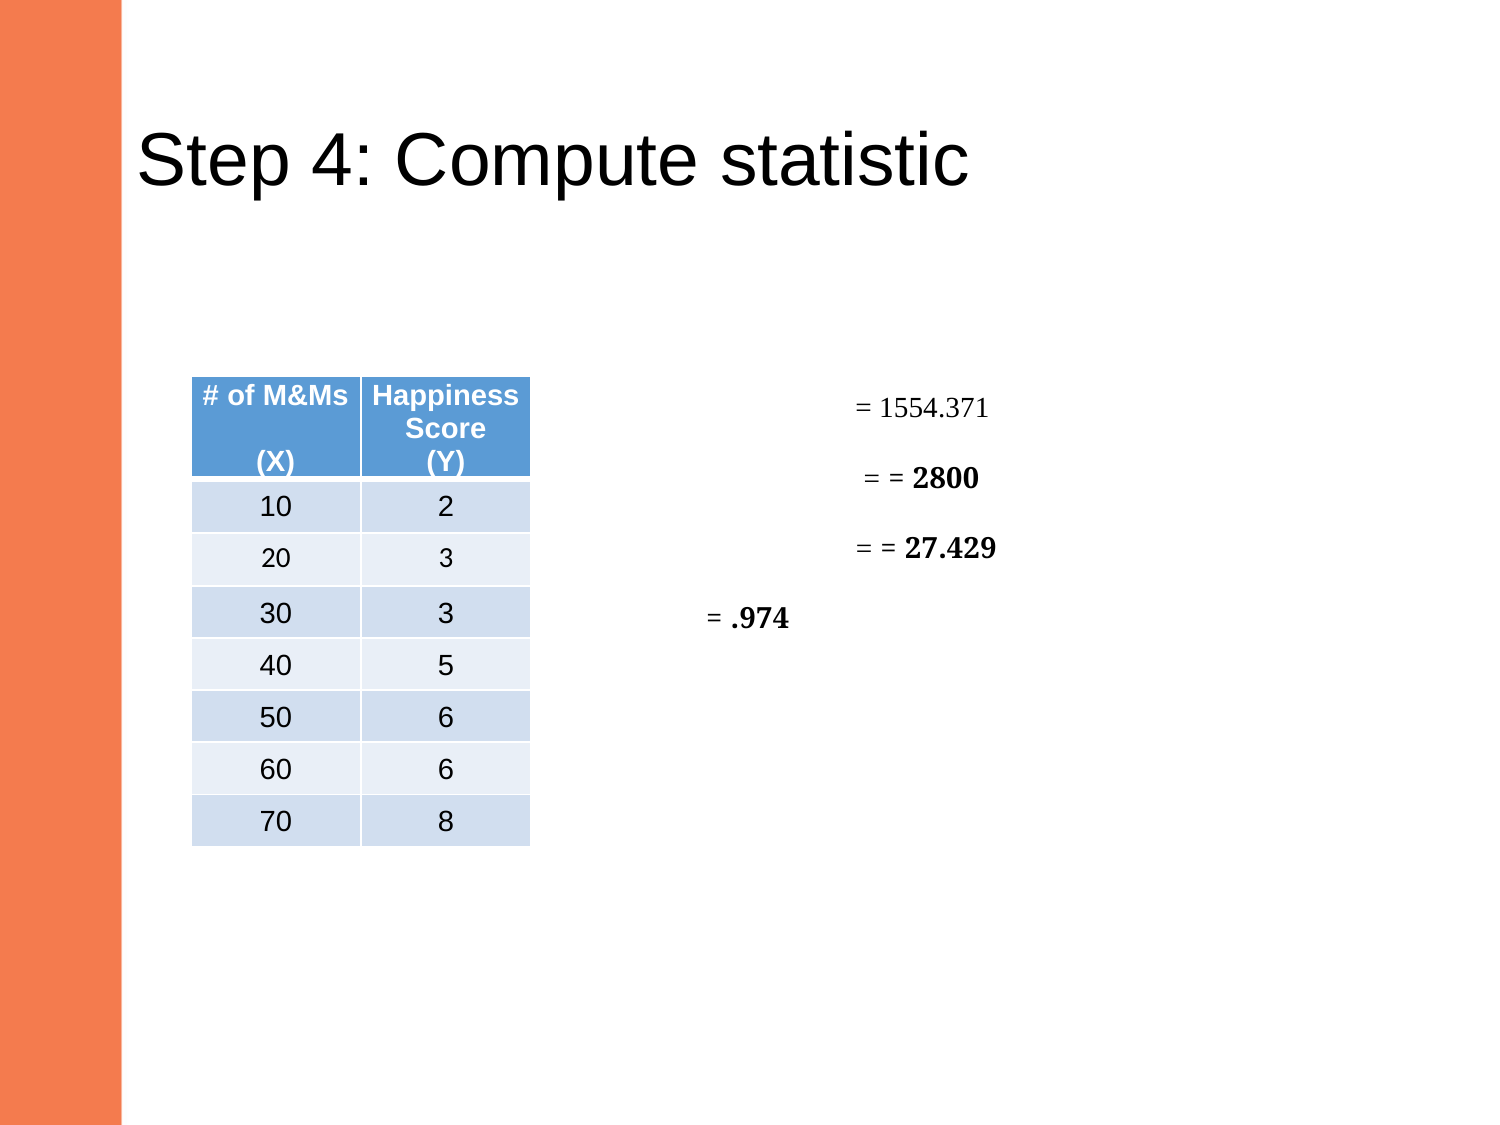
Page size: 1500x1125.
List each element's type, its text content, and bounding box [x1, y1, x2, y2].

table_cell 40 [192, 639, 360, 689]
table_cell 6 [362, 691, 530, 741]
table_cell 10 [192, 482, 360, 532]
table_cell 6 [362, 743, 530, 794]
table_cell 3 [362, 534, 530, 585]
table_cell 30 [192, 587, 360, 637]
table_cell 2 [362, 482, 530, 532]
title Step 4: Compute statistic [121, 52, 1416, 271]
table_cell 50 [192, 691, 360, 741]
picture [0, 0, 1500, 1125]
table_cell 5 [362, 639, 530, 689]
table_cell 70 [192, 795, 360, 846]
table_cell 3 [362, 587, 530, 637]
table_cell 8 [362, 795, 530, 846]
table_header # of M&Ms (X) [192, 377, 360, 476]
table_cell 60 [192, 743, 360, 794]
table_header Happiness Score (Y) [362, 377, 530, 476]
table_cell 20 [192, 534, 360, 585]
